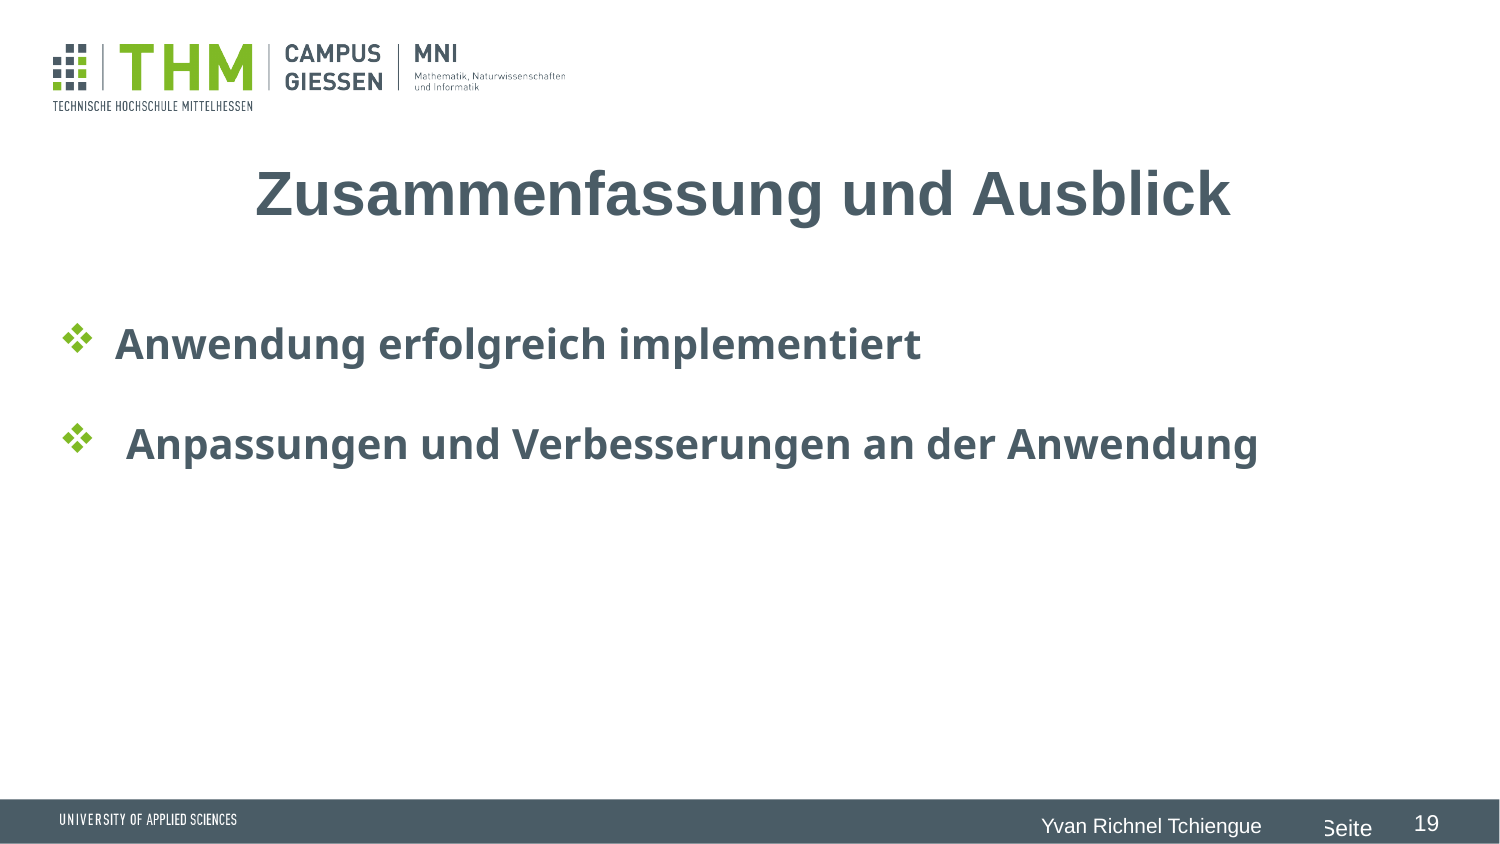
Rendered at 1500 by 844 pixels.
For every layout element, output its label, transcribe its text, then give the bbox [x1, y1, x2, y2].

picture [53, 44, 565, 111]
text_box Yvan Richnel Tchiengue [684, 797, 1469, 844]
list Anwendung erfolgreich implementiert Anpassungen und Verbesserungen an der Anwendung [58, 275, 1441, 615]
picture [59, 811, 237, 828]
title Zusammenfassung und Ausblick [53, 145, 1435, 217]
